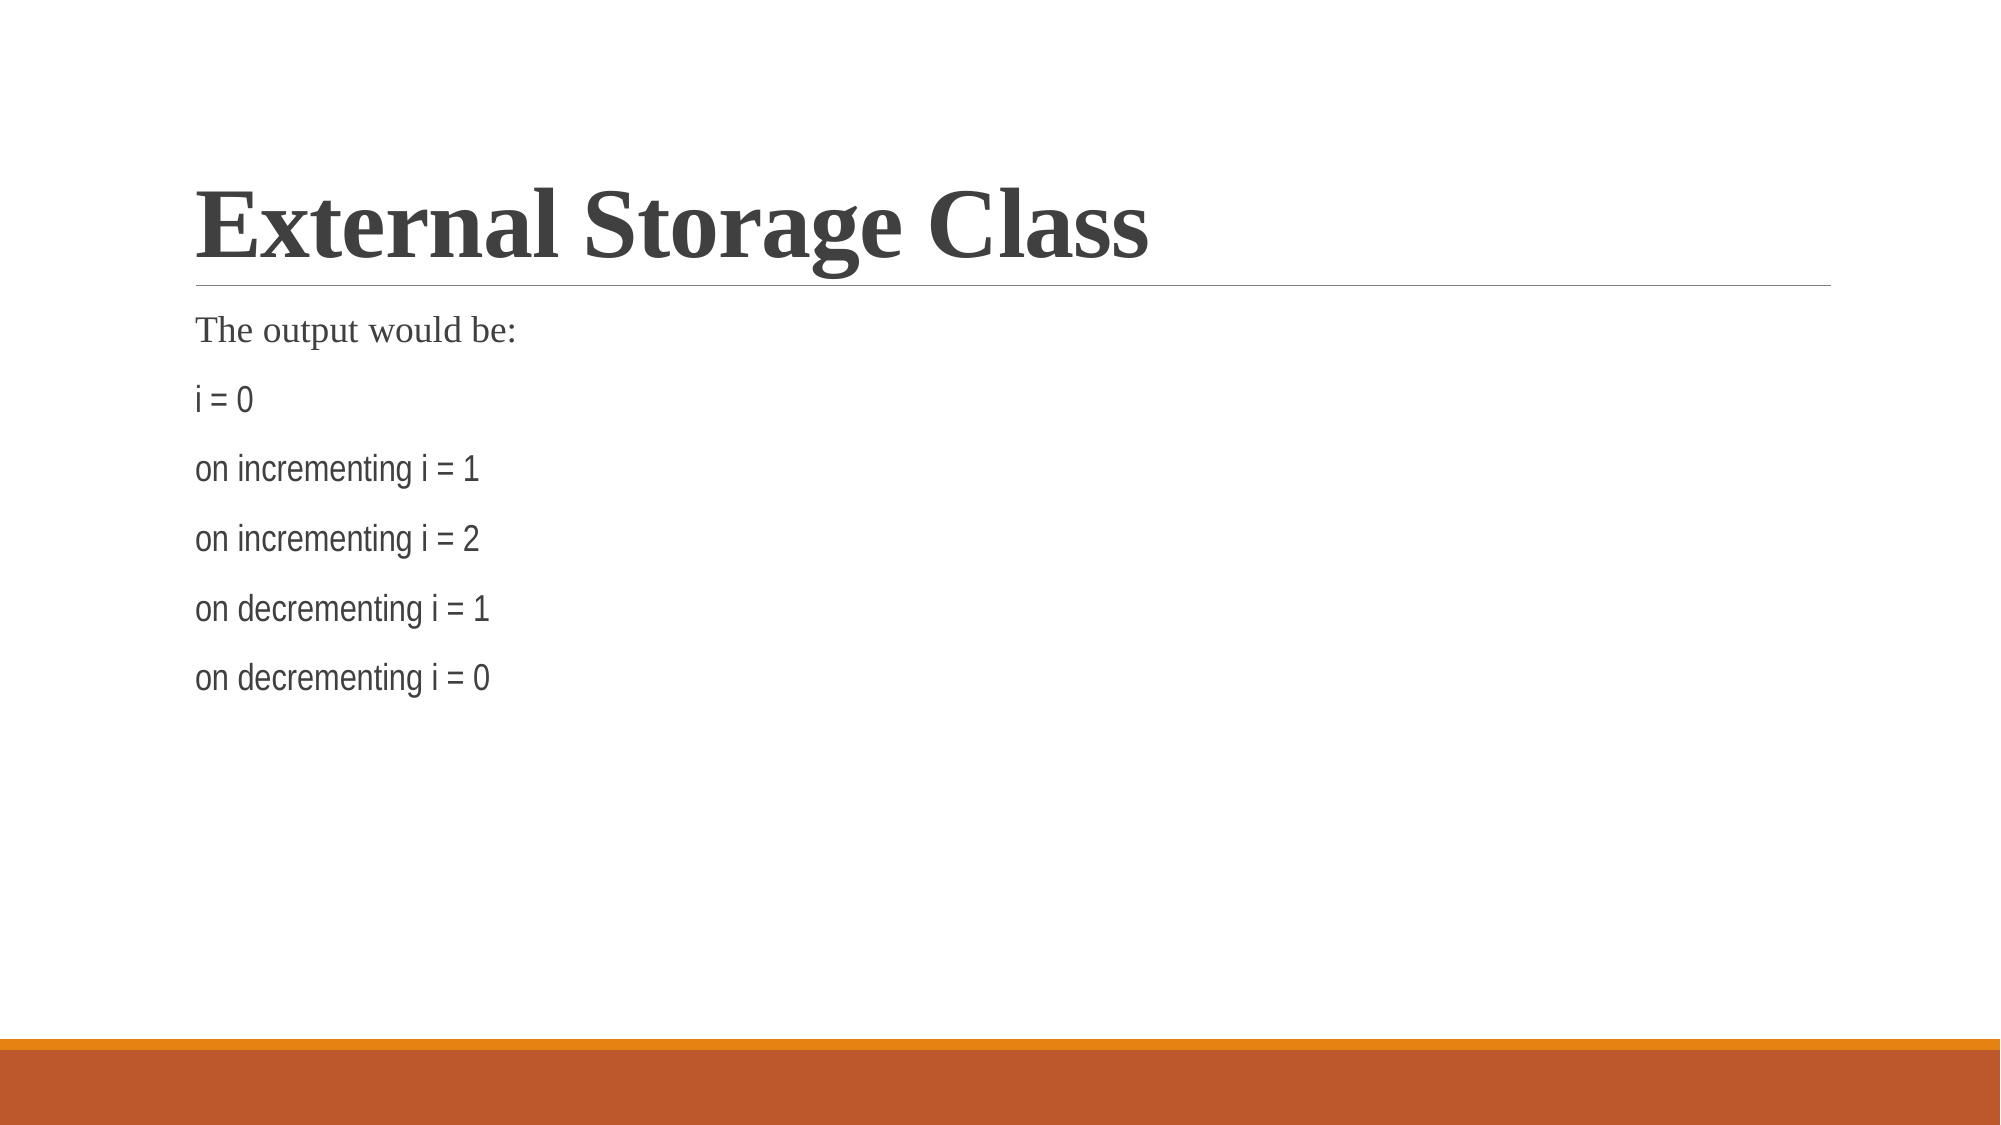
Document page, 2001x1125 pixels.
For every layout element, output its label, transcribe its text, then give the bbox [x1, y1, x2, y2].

list The output would be: i = 0 on incrementing i = 1 on incrementing i = 2 on decrementing i = 1 on decrementing i = 0 [180, 302, 1830, 963]
title External Storage Class [180, 47, 1830, 285]
